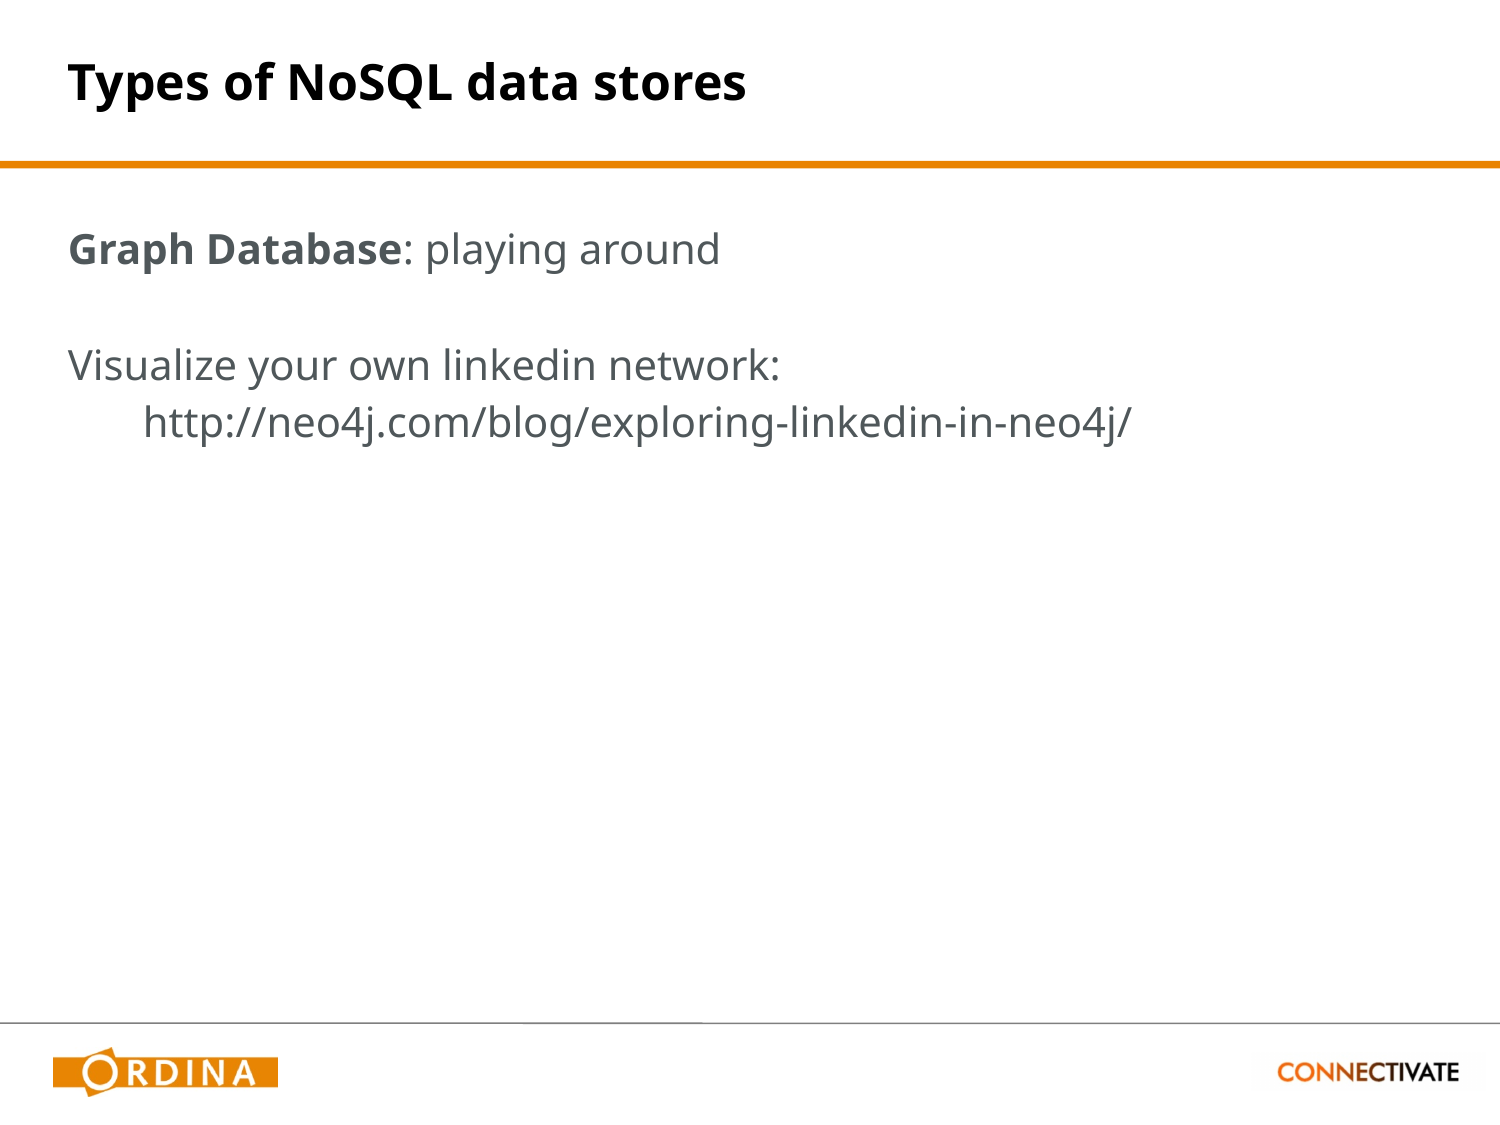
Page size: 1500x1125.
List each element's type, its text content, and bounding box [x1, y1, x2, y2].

list Graph Database: playing around Visualize your own linkedin network: http://neo4j.com/blog/exploring-linkedin-in-neo4j/ [53, 208, 1460, 1000]
picture [53, 1047, 278, 1097]
title Types of NoSQL data stores [53, 0, 1459, 161]
picture [1252, 1053, 1486, 1091]
